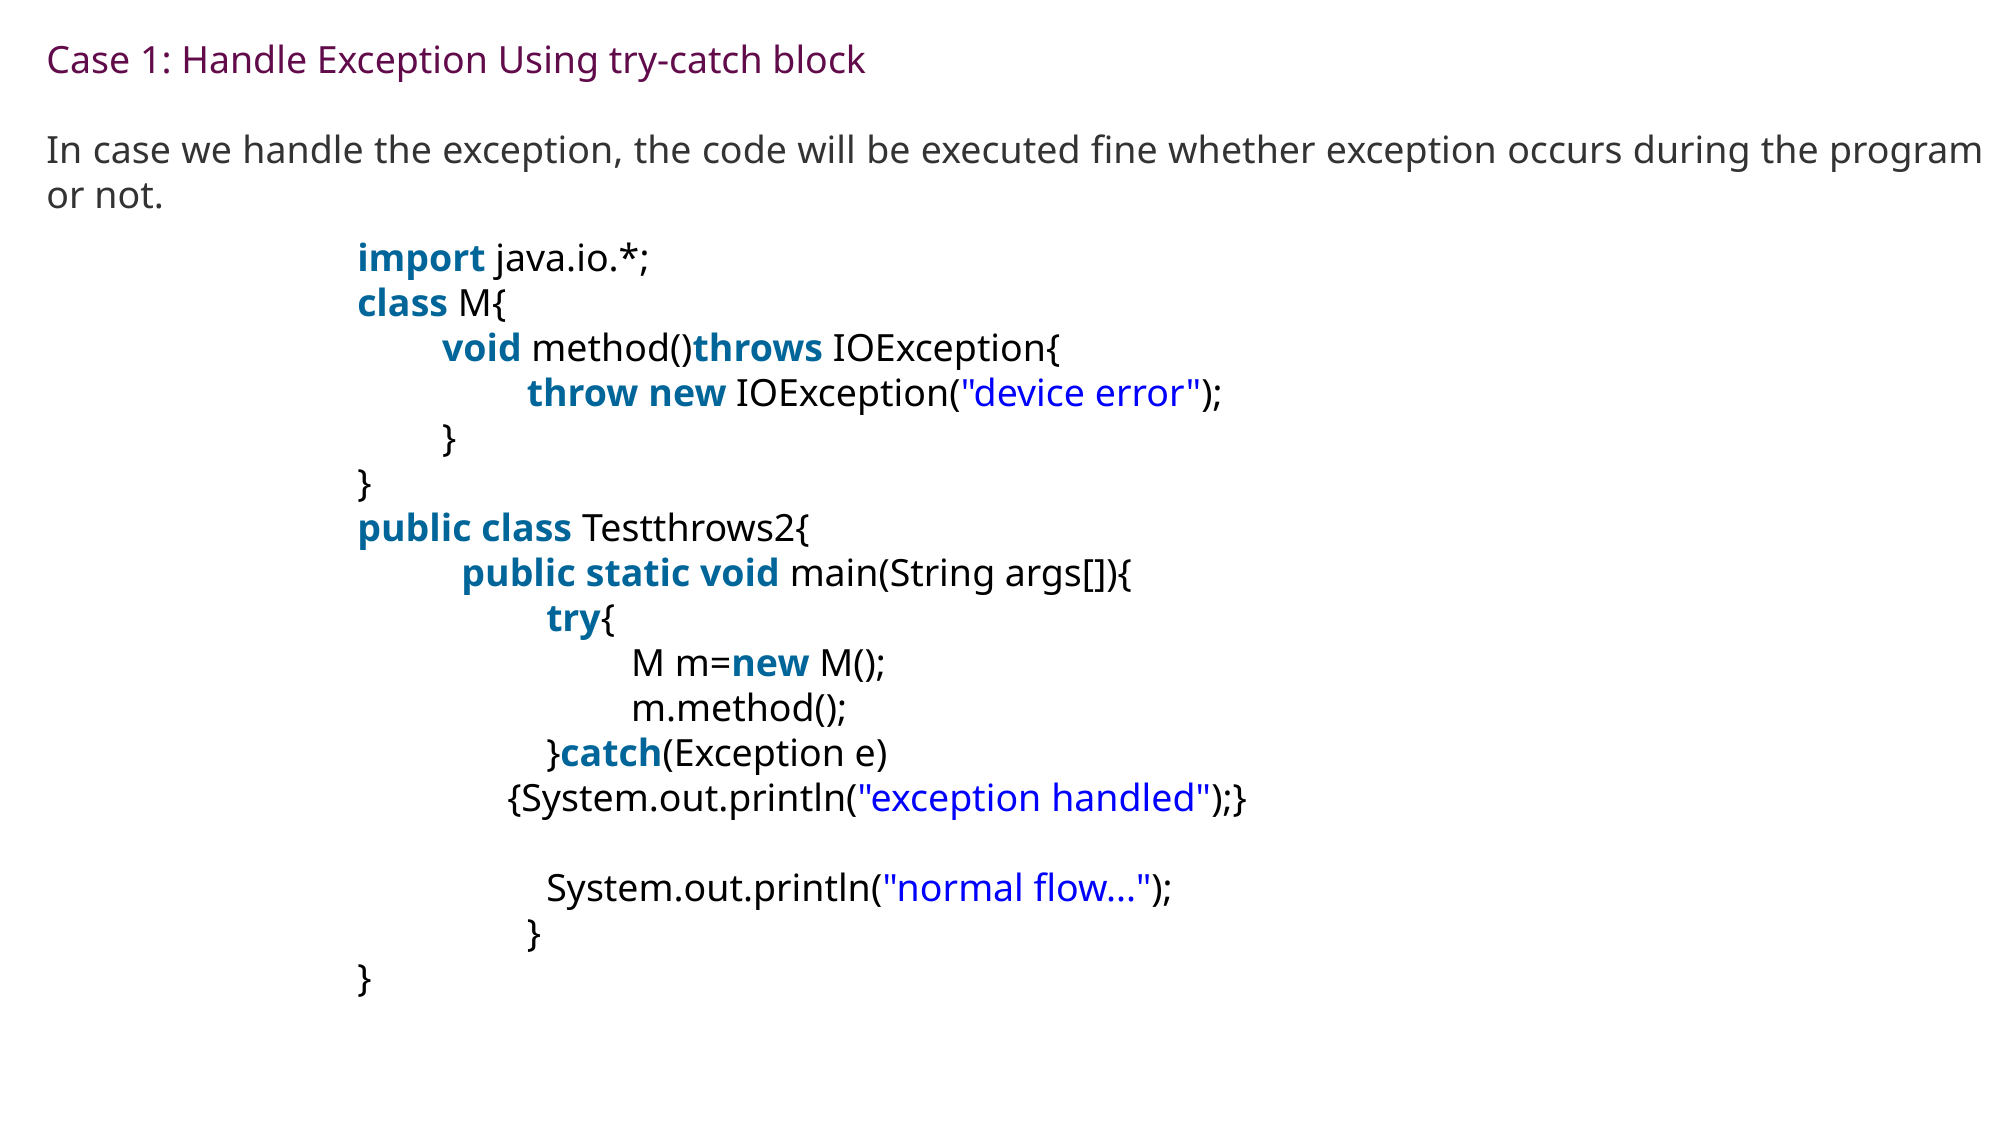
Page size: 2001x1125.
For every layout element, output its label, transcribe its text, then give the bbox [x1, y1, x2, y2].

text_box import java.io.*; class M{ void method()throws IOException{ throw new IOException("device error"); } } public class Testthrows2{ public static void main(String args[]){ try{ M m=new M(); m.method(); }catch(Exception e){System.out.println("exception handled");} System.out.println("normal flow..."); } } [342, 226, 1658, 1007]
text_box Case 1: Handle Exception Using try-catch block In case we handle the exception, the code will be executed fine whether exception occurs during the program or not. [31, 28, 2000, 224]
